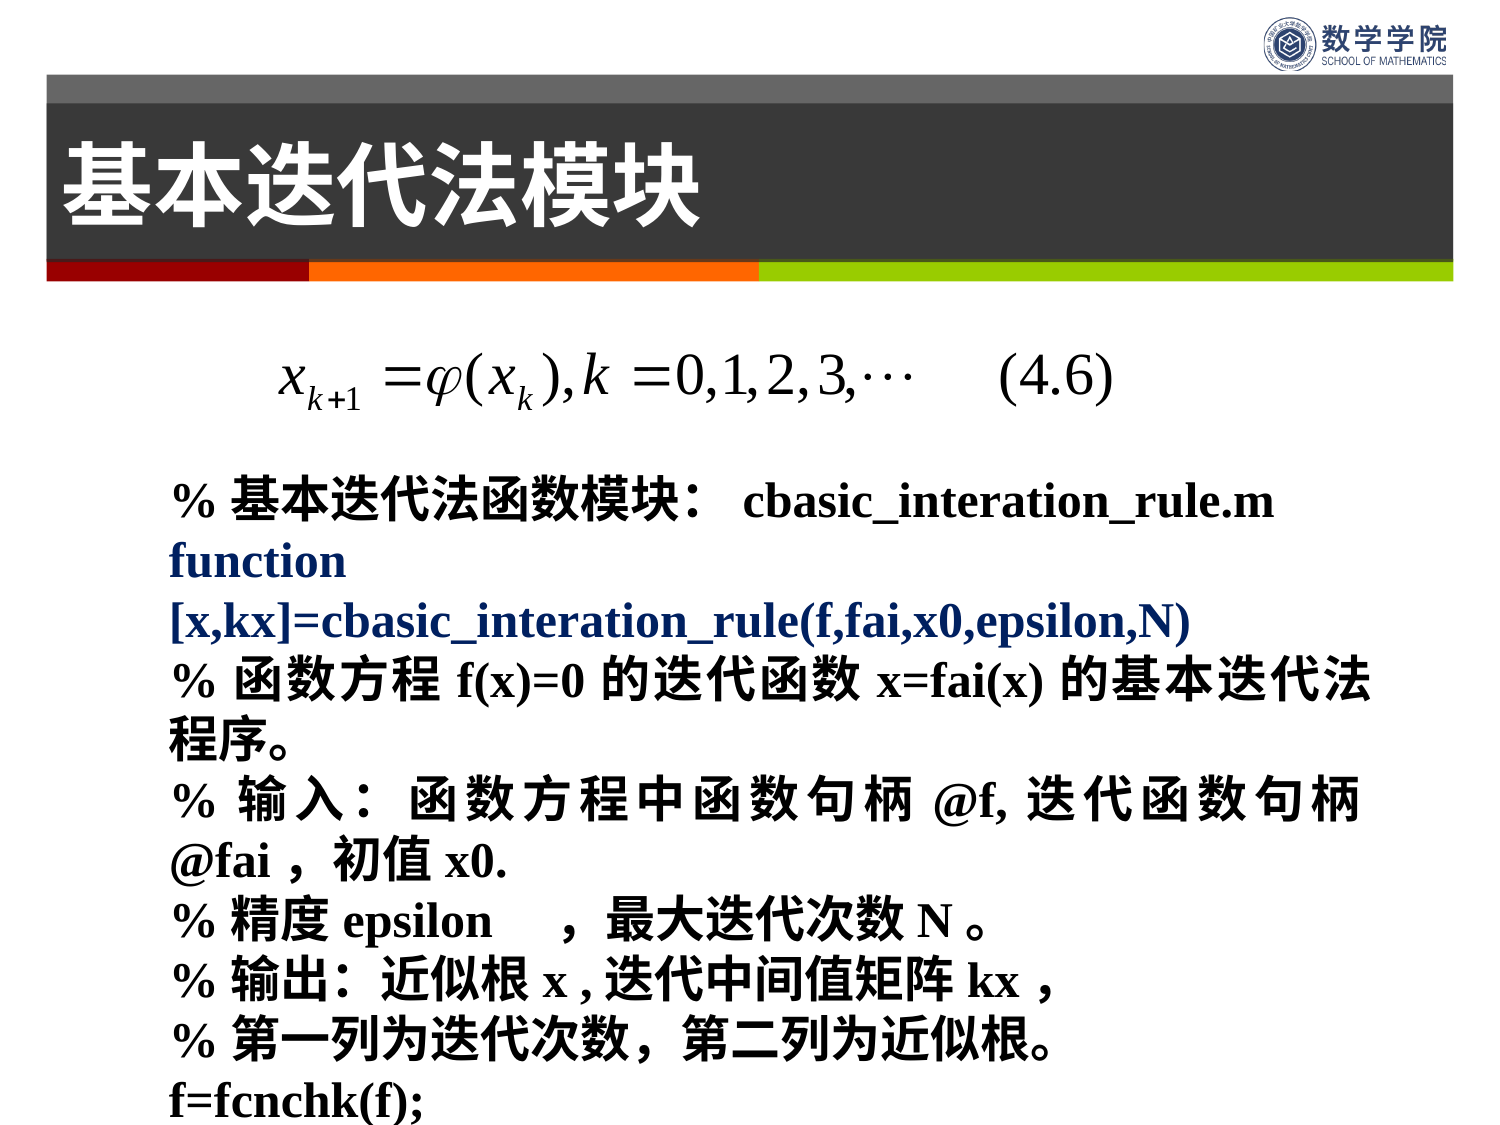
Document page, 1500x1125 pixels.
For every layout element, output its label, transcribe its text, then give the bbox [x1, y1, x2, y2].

picture [1263, 17, 1447, 71]
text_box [267, 334, 1125, 426]
title 基本迭代法模块 [46, 103, 1454, 263]
text_box %基本迭代法函数模块：cbasic_interation_rule.m function [x,kx]=cbasic_interation_rule(f,fai,x0,epsilon,N) %函数方程f(x)=0的迭代函数x=fai(x)的基本迭代法程序。 %输入：函数方程中函数句柄@f,迭代函数句柄@fai，初值x0. %精度epsilon ，最大迭代次数N。 %输出：近似根x ,迭代中间值矩阵kx， %第一列为迭代次数，第二列为近似根。 f=fcnchk(f); fai=fcnchk(fai); [154, 459, 1388, 1125]
